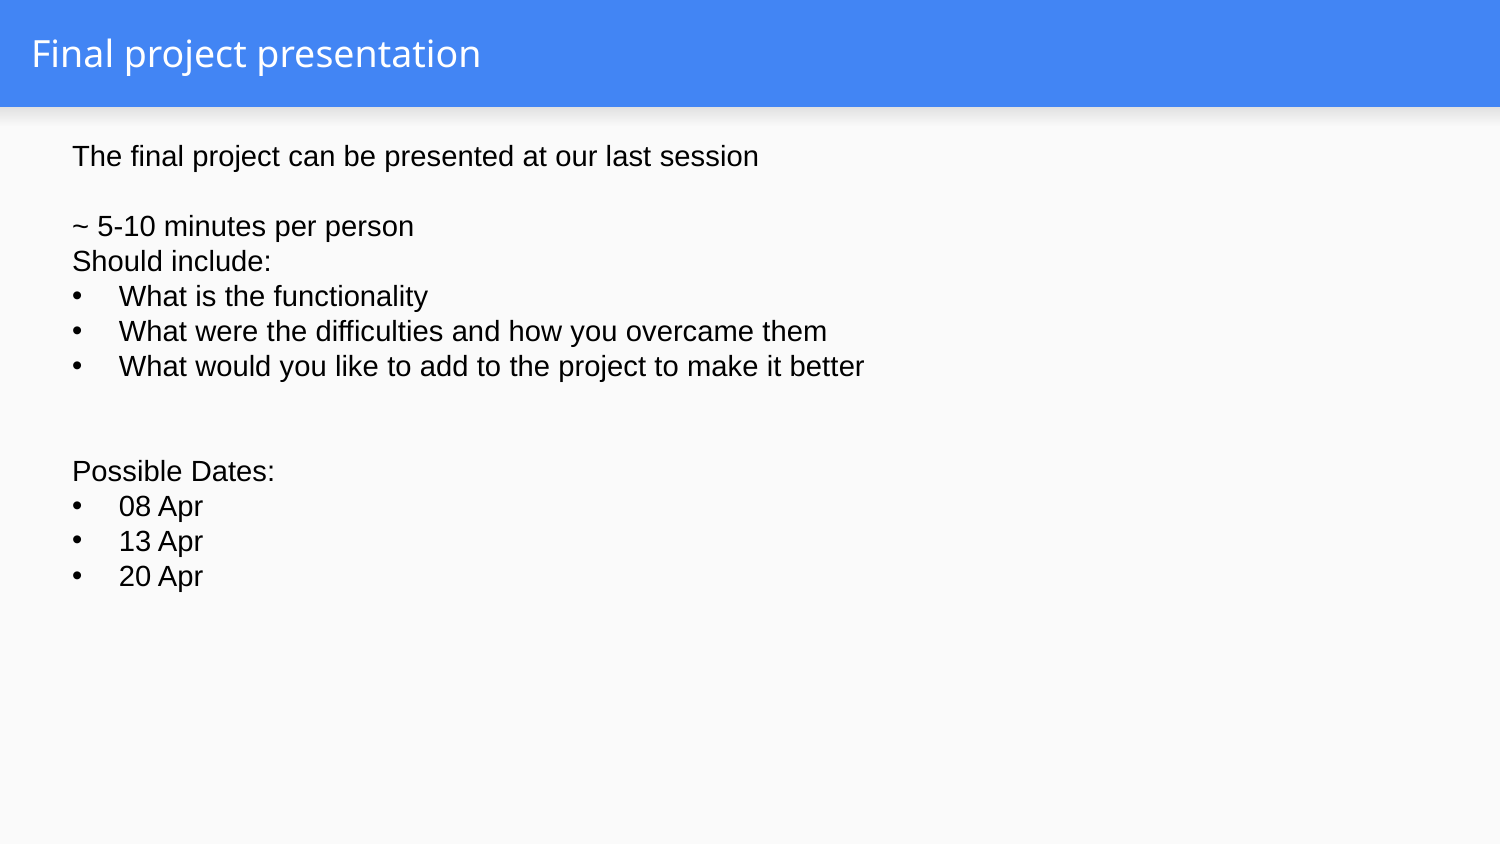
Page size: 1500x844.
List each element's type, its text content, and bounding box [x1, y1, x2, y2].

title Final project presentation [16, 2, 1464, 102]
text_box The final project can be presented at our last session ~ 5-10 minutes per person Should include: What is the functionality What were the difficulties and how you overcame them What would you like to add to the project to make it better Possible Dates: 08 Apr 13 Apr 20 Apr [57, 130, 1448, 600]
